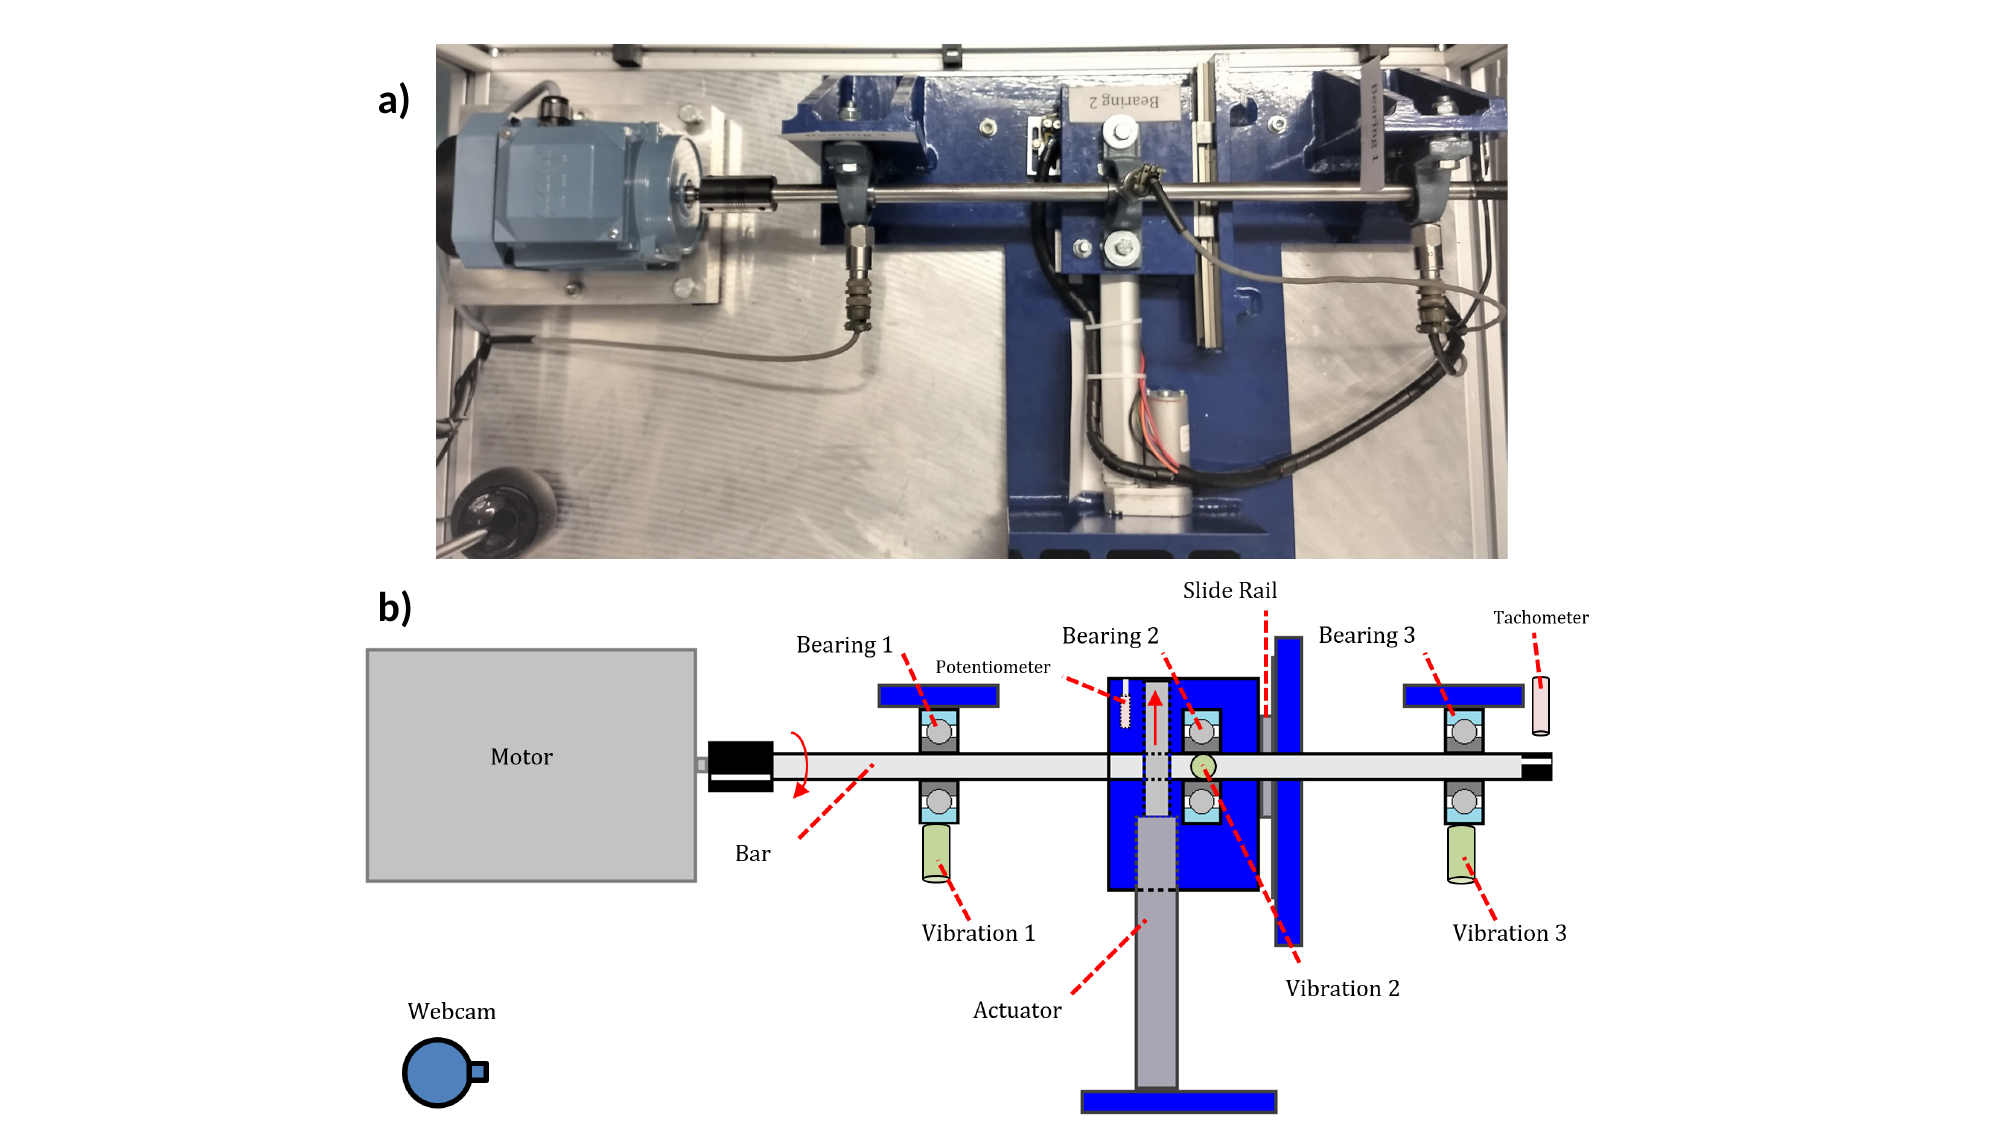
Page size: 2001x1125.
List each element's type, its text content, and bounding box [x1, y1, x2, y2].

picture [436, 44, 1508, 559]
picture [348, 572, 1596, 1125]
text_box a) [362, 64, 436, 130]
